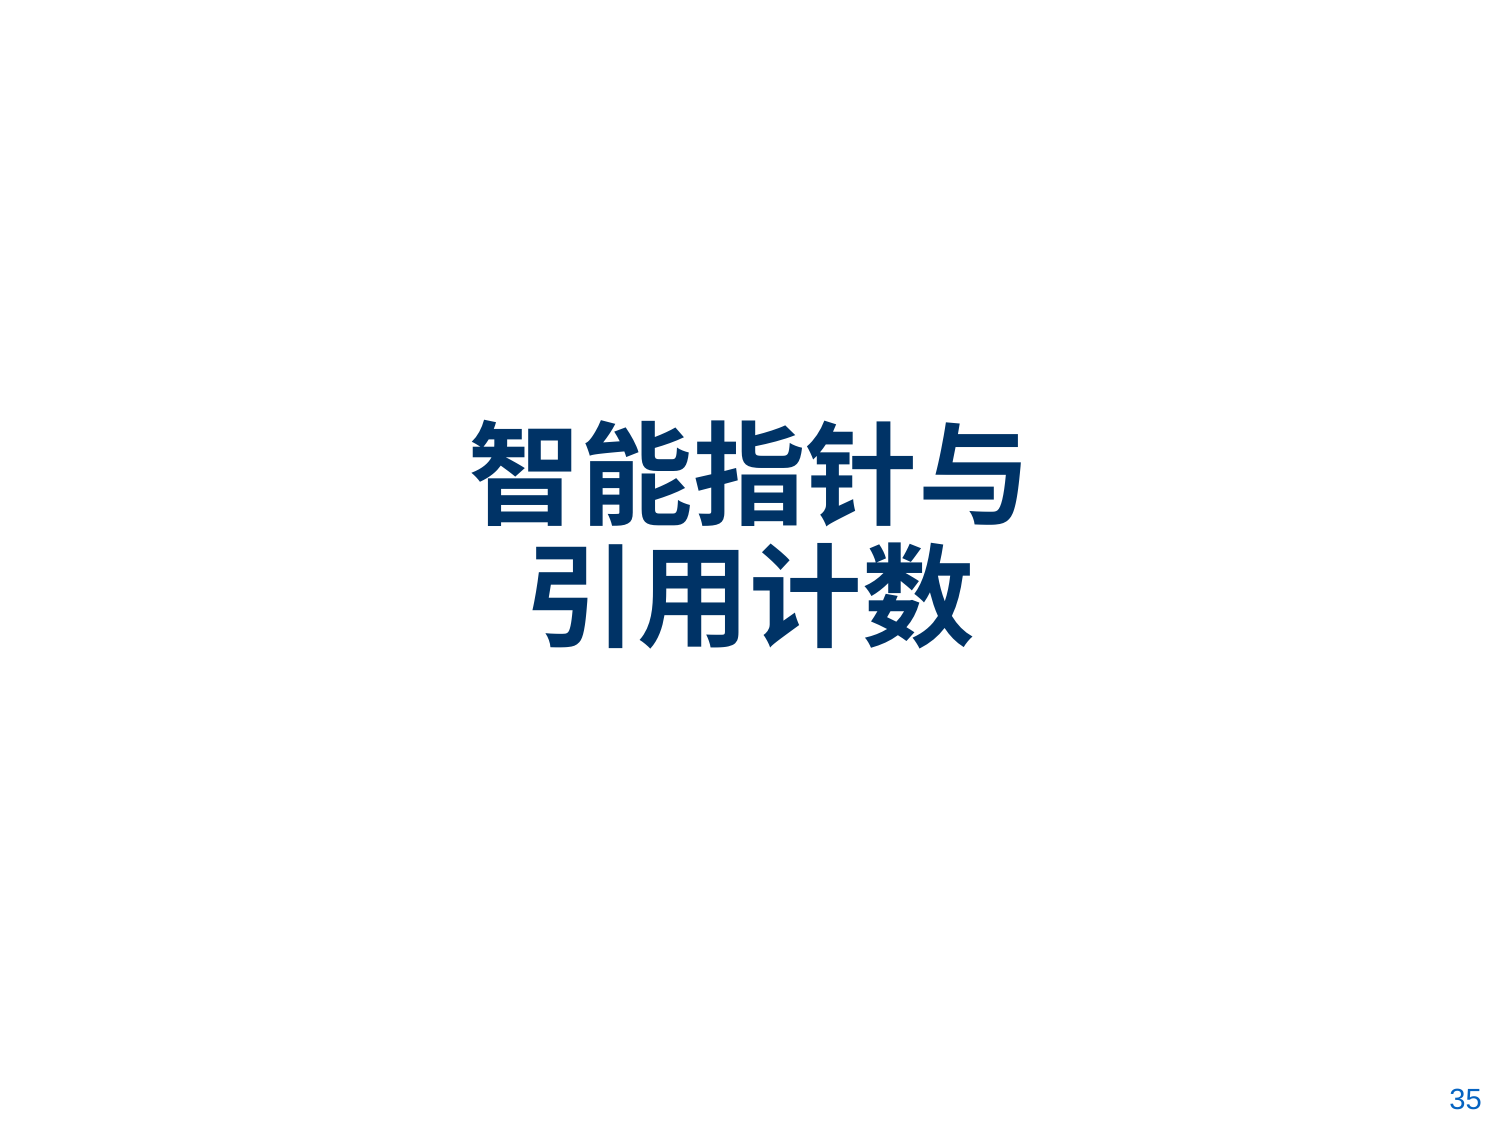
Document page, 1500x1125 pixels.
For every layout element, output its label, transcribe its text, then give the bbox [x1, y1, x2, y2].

slide_number 35 [1146, 1070, 1497, 1125]
title 智能指针与 引用计数 [112, 420, 1388, 662]
